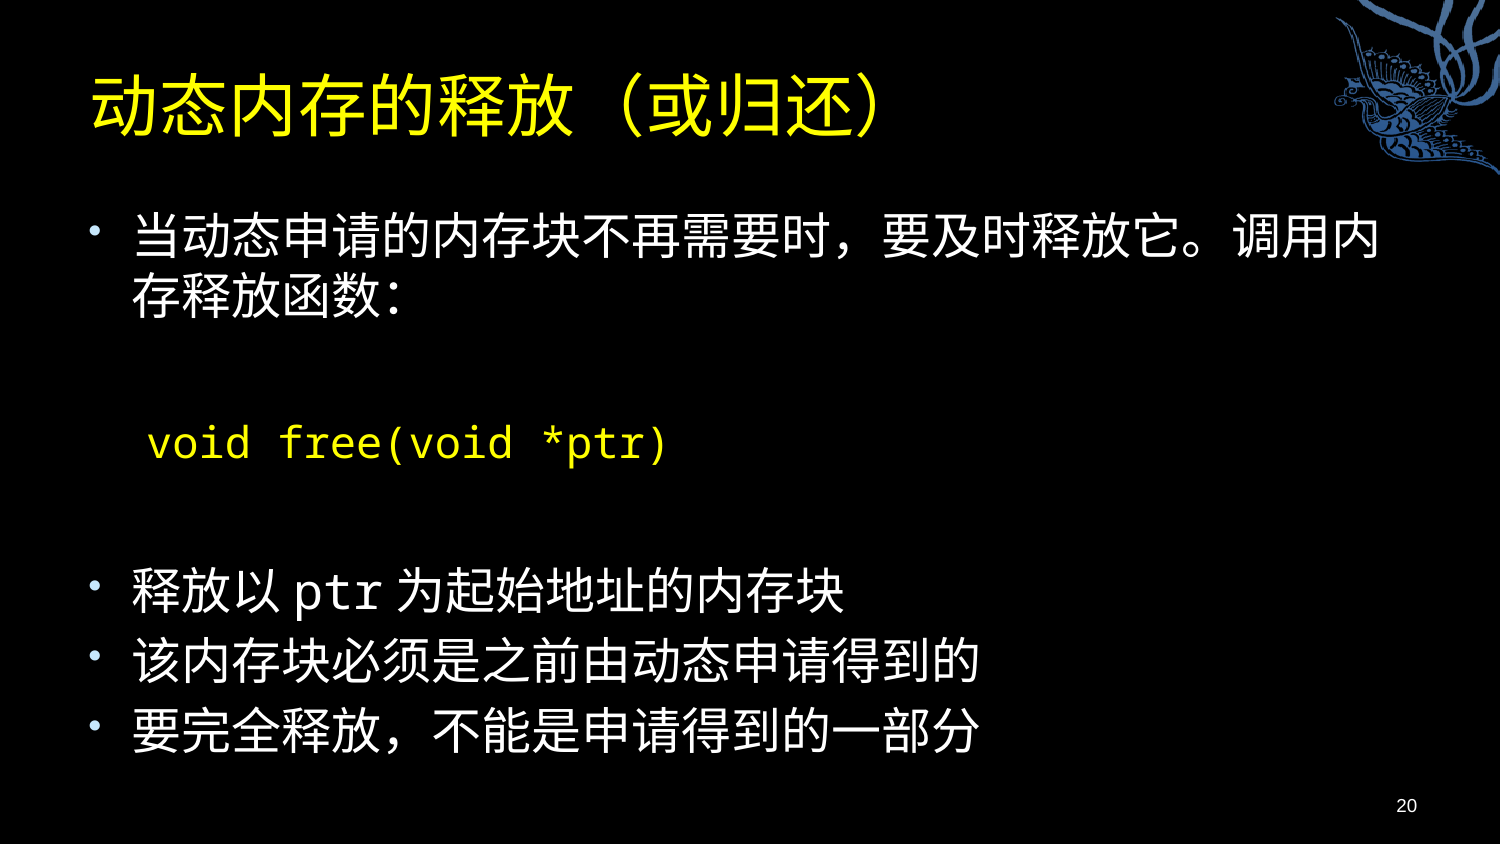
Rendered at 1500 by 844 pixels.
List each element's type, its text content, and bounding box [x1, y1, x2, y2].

list 当动态申请的内存块不再需要时，要及时释放它。调用内存释放函数： void free(void *ptr) 释放以ptr为起始地址的内存块 该内存块必须是之前由动态申请得到的 要完全释放，不能是申请得到的一部分 [75, 196, 1425, 754]
slide_number 20 [1074, 782, 1425, 827]
title 动态内存的释放（或归还） [75, 33, 1351, 175]
